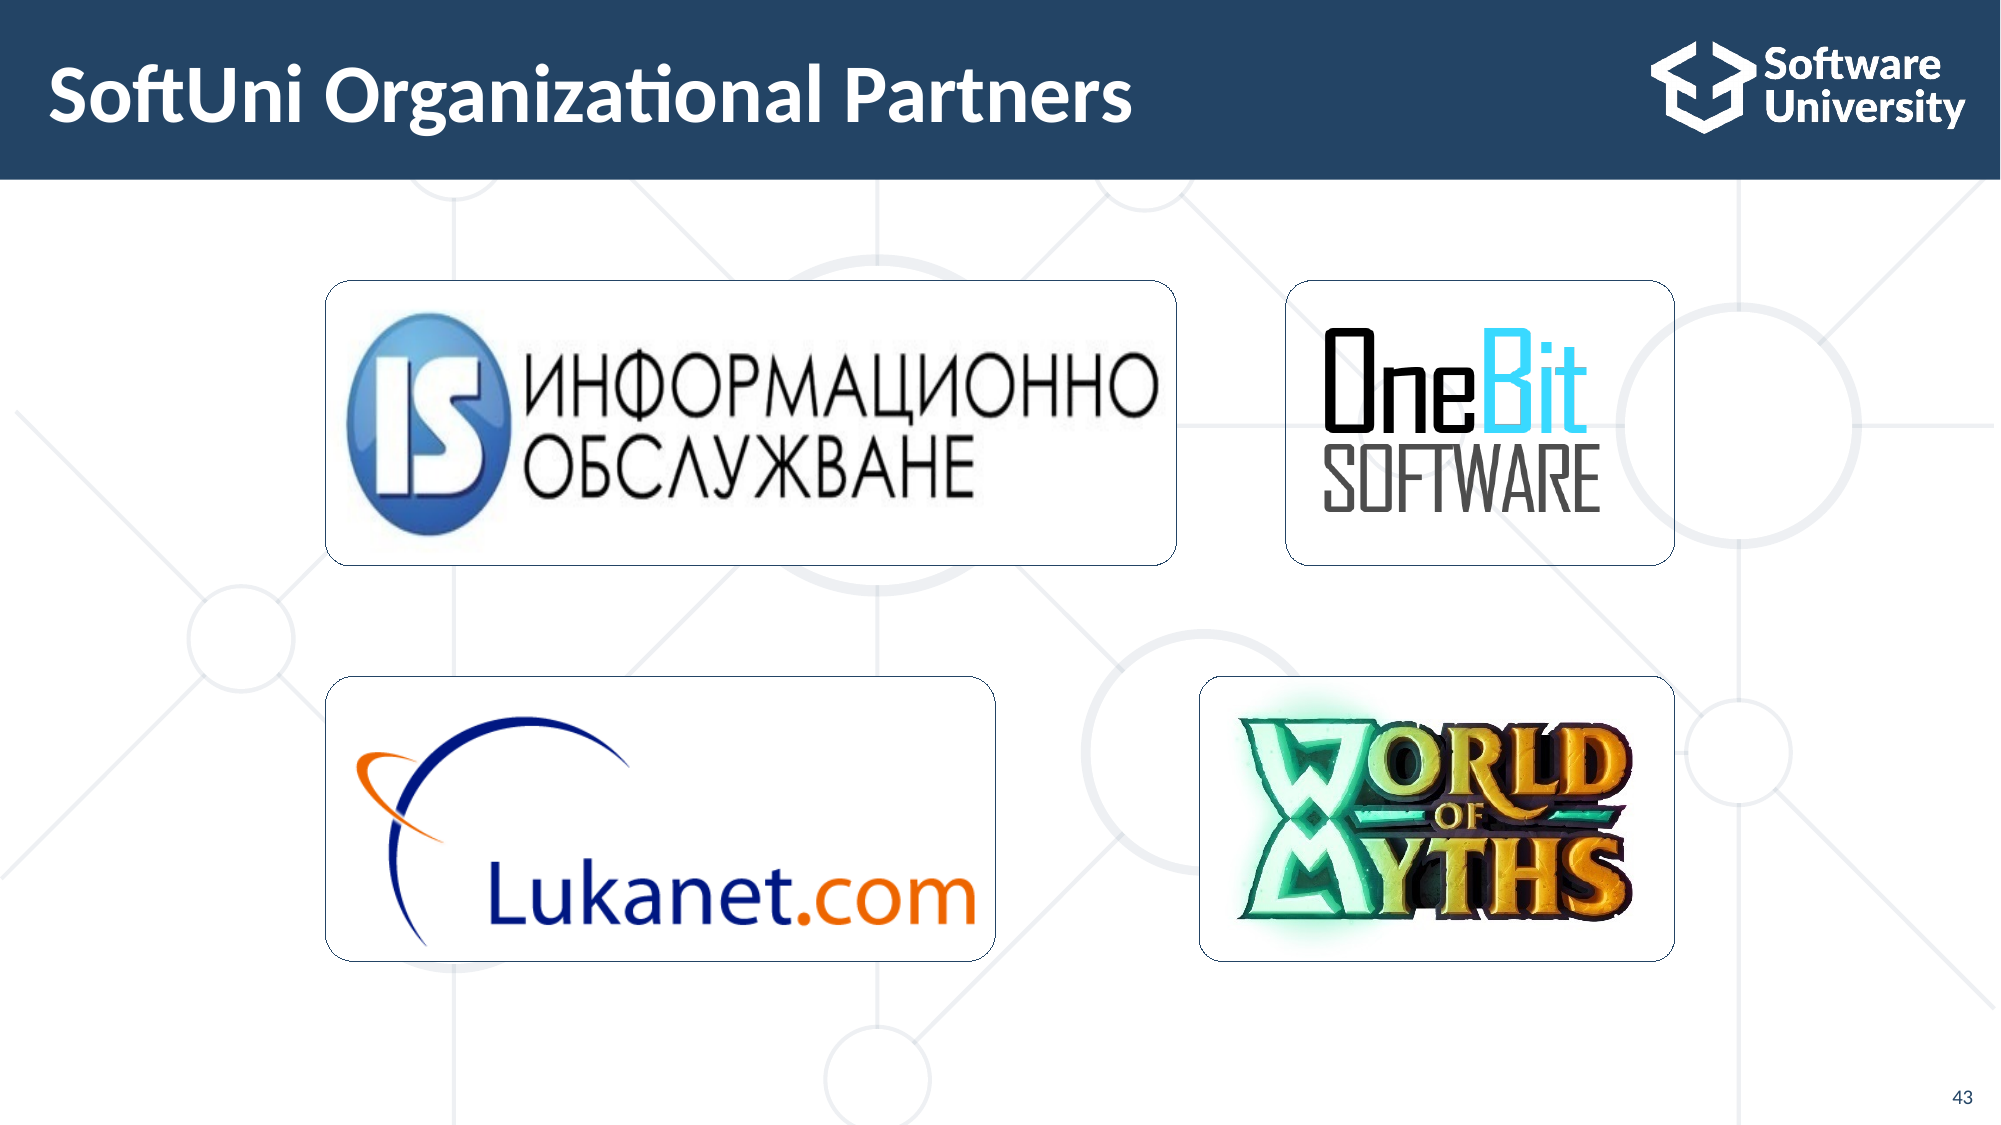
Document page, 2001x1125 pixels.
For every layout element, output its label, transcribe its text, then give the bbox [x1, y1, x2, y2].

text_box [325, 280, 1675, 962]
picture [1651, 41, 1966, 134]
slide_number 43 [1927, 1067, 1989, 1117]
title SoftUni Organizational Partners [31, 16, 1625, 162]
